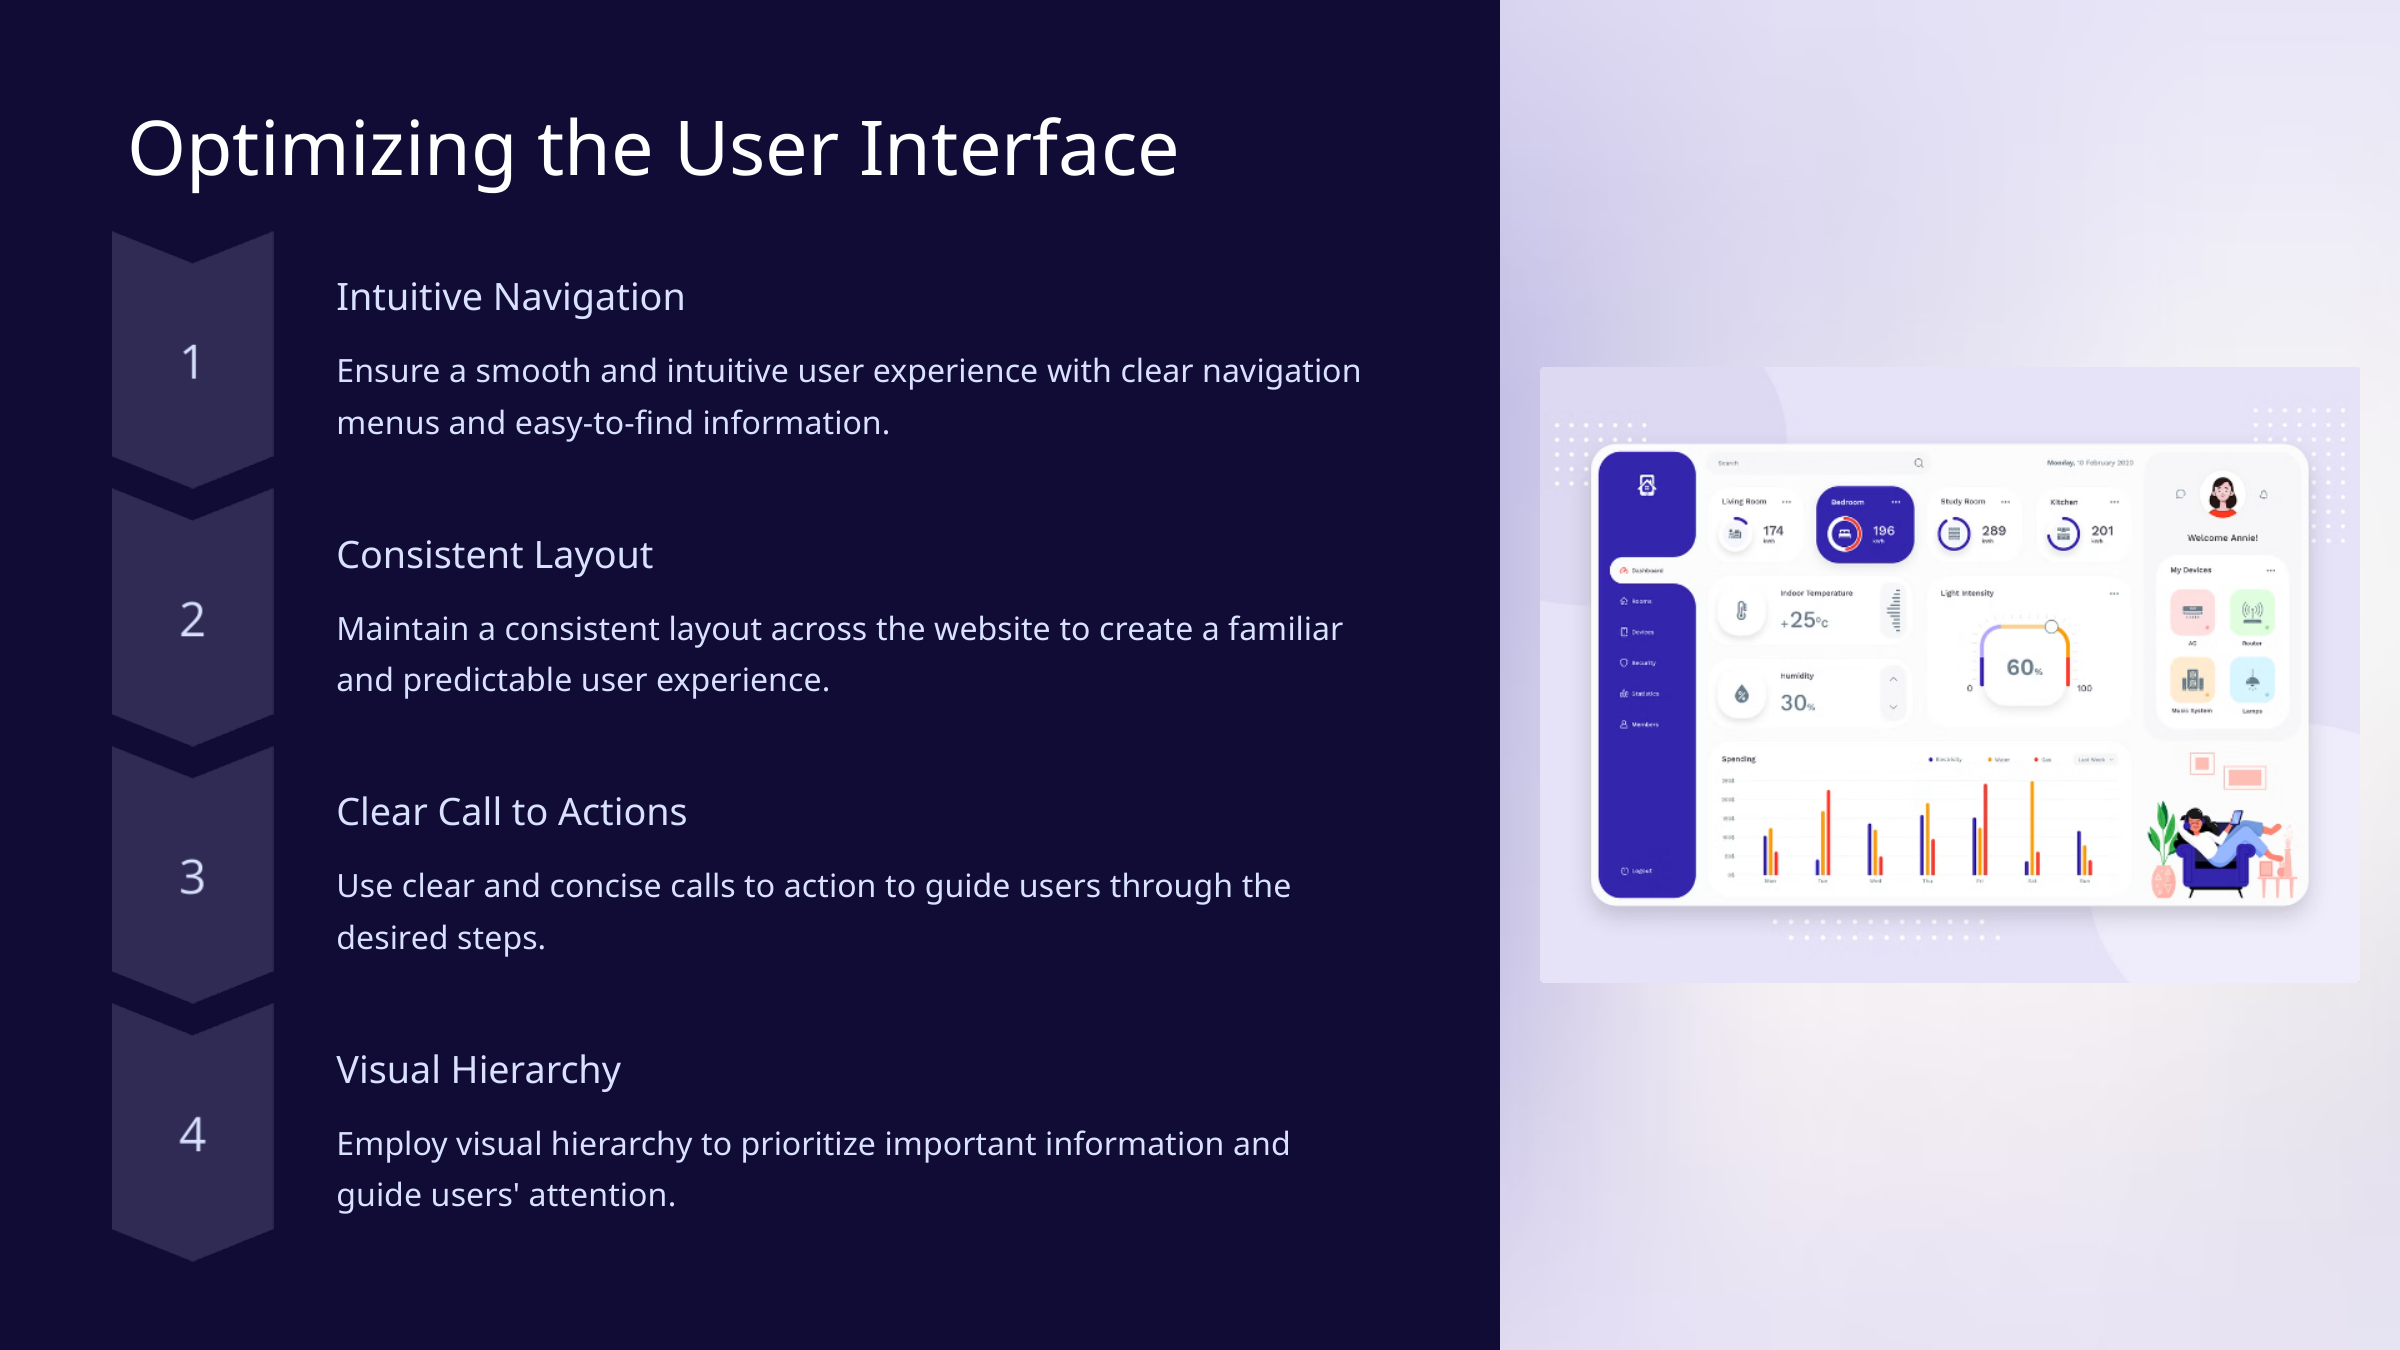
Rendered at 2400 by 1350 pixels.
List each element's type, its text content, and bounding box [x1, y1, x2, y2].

text_box Consistent Layout [321, 521, 701, 569]
text_box [0, 0, 1499, 1350]
text_box Clear Call to Actions [321, 778, 701, 826]
text_box Intuitive Navigation [321, 263, 701, 312]
text_box Visual Hierarchy [321, 1036, 701, 1084]
picture [112, 231, 274, 1262]
text_box Maintain a consistent layout across the website to create a familiar and predictable user experience. [321, 587, 1388, 691]
text_box Employ visual hierarchy to prioritize important information and guide users' attention. [321, 1102, 1388, 1206]
text_box Use clear and concise calls to action to guide users through the desired steps. [321, 845, 1388, 949]
text_box Ensure a smooth and intuitive user experience with clear navigation menus and easy-to-find information. [321, 330, 1388, 434]
text_box Optimizing the User Interface [112, 88, 1102, 184]
picture [1499, 0, 2400, 1350]
